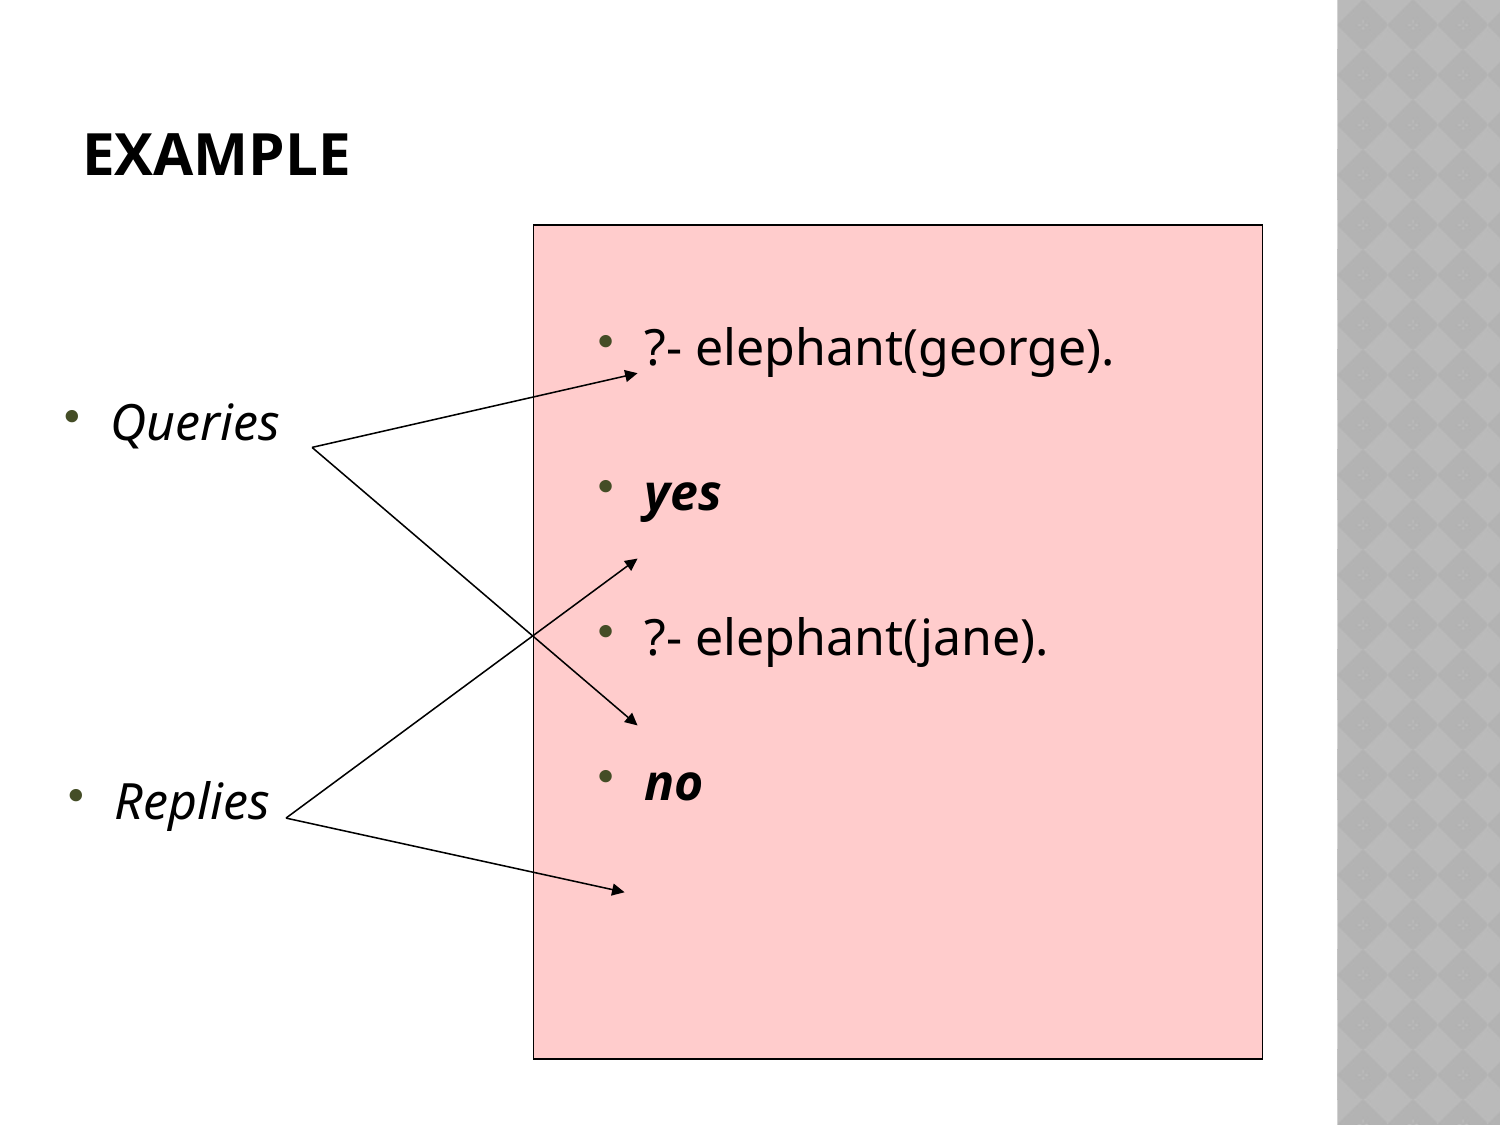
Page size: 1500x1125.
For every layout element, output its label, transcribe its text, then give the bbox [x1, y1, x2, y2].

title example [75, 52, 1263, 188]
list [74, 224, 1263, 1060]
